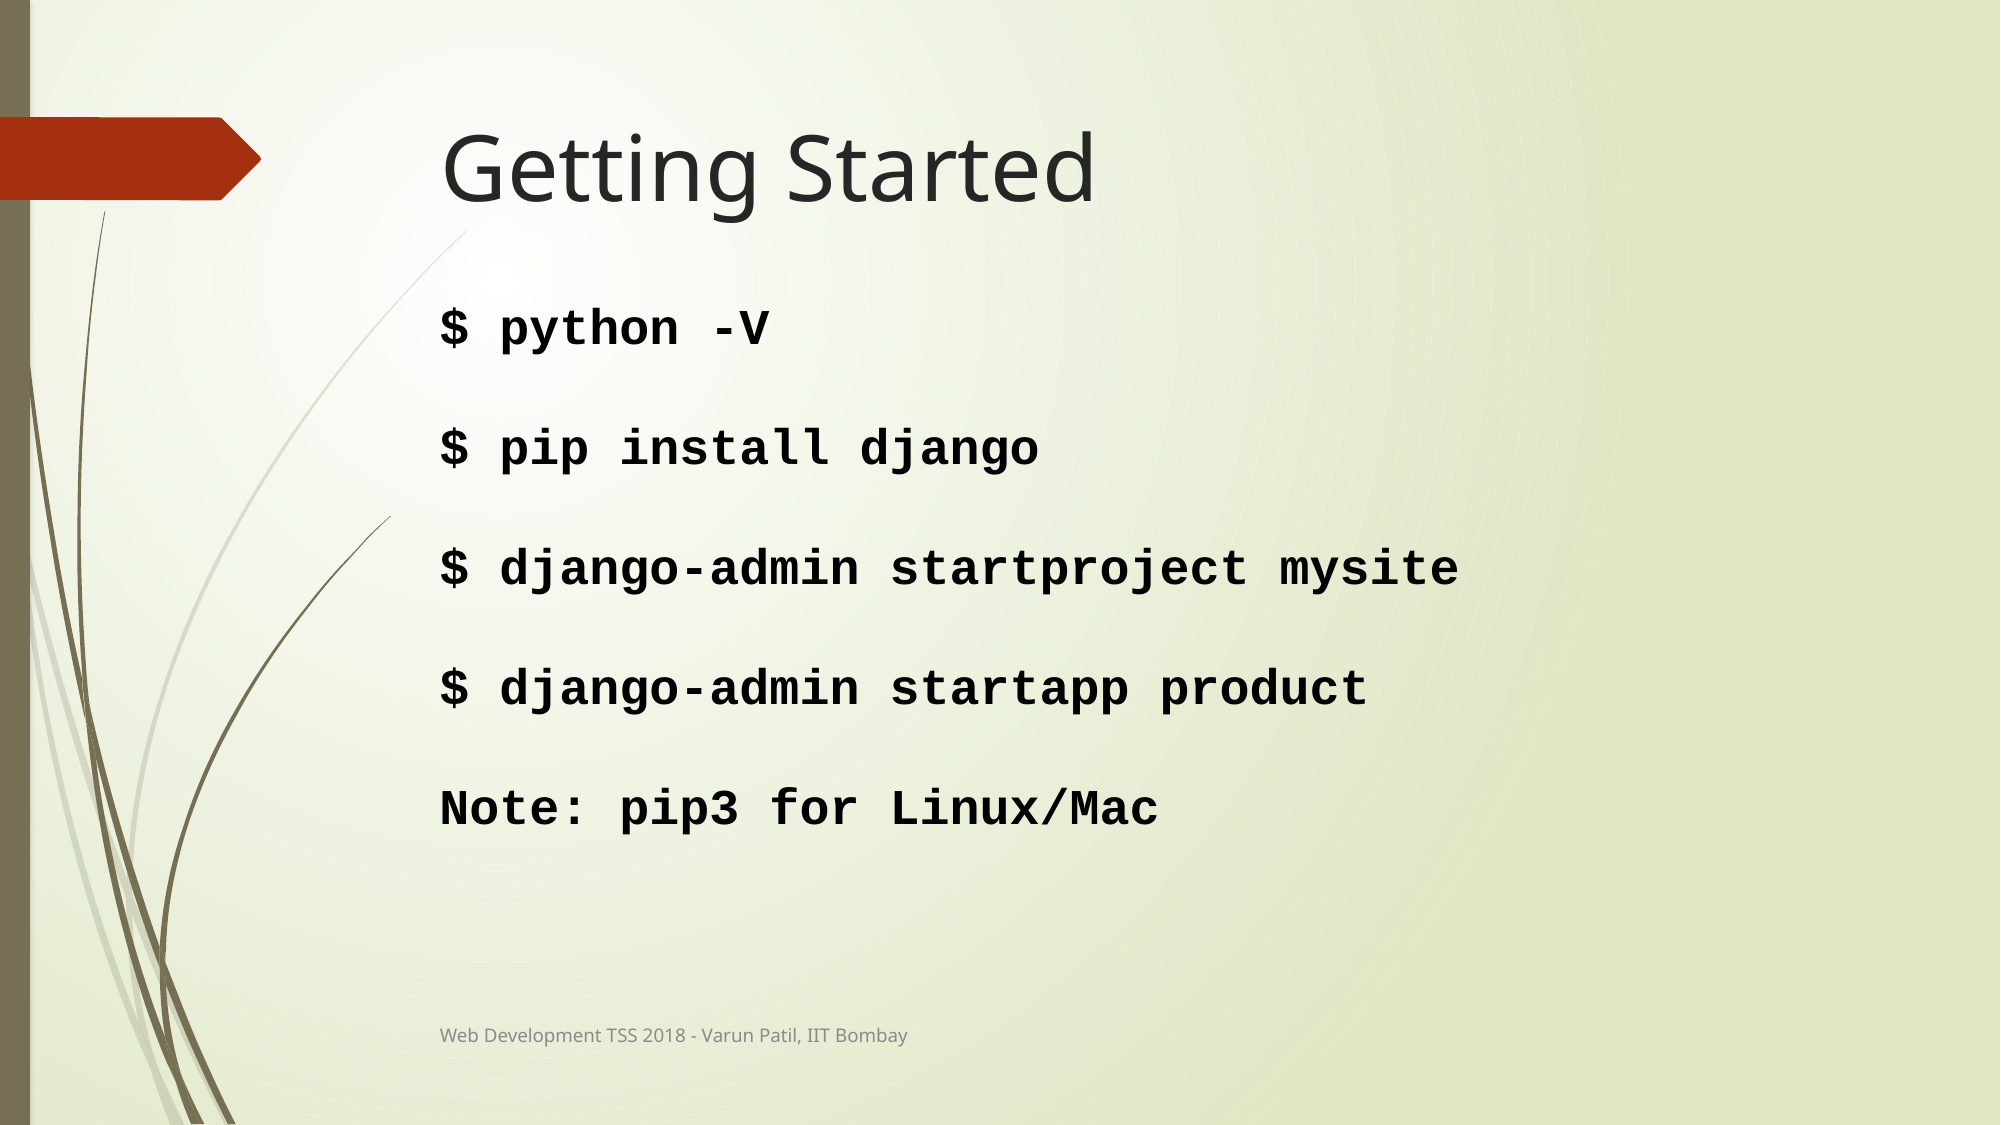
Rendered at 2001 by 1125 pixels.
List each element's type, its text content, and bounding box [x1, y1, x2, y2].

footer Web Development TSS 2018 - Varun Patil, IIT Bombay [424, 1006, 1675, 1067]
text_box $ python -V $ pip install django $ django-admin startproject mysite $ django-admin startapp product Note: pip3 for Linux/Mac [424, 286, 1831, 842]
title Getting Started [425, 102, 1888, 288]
